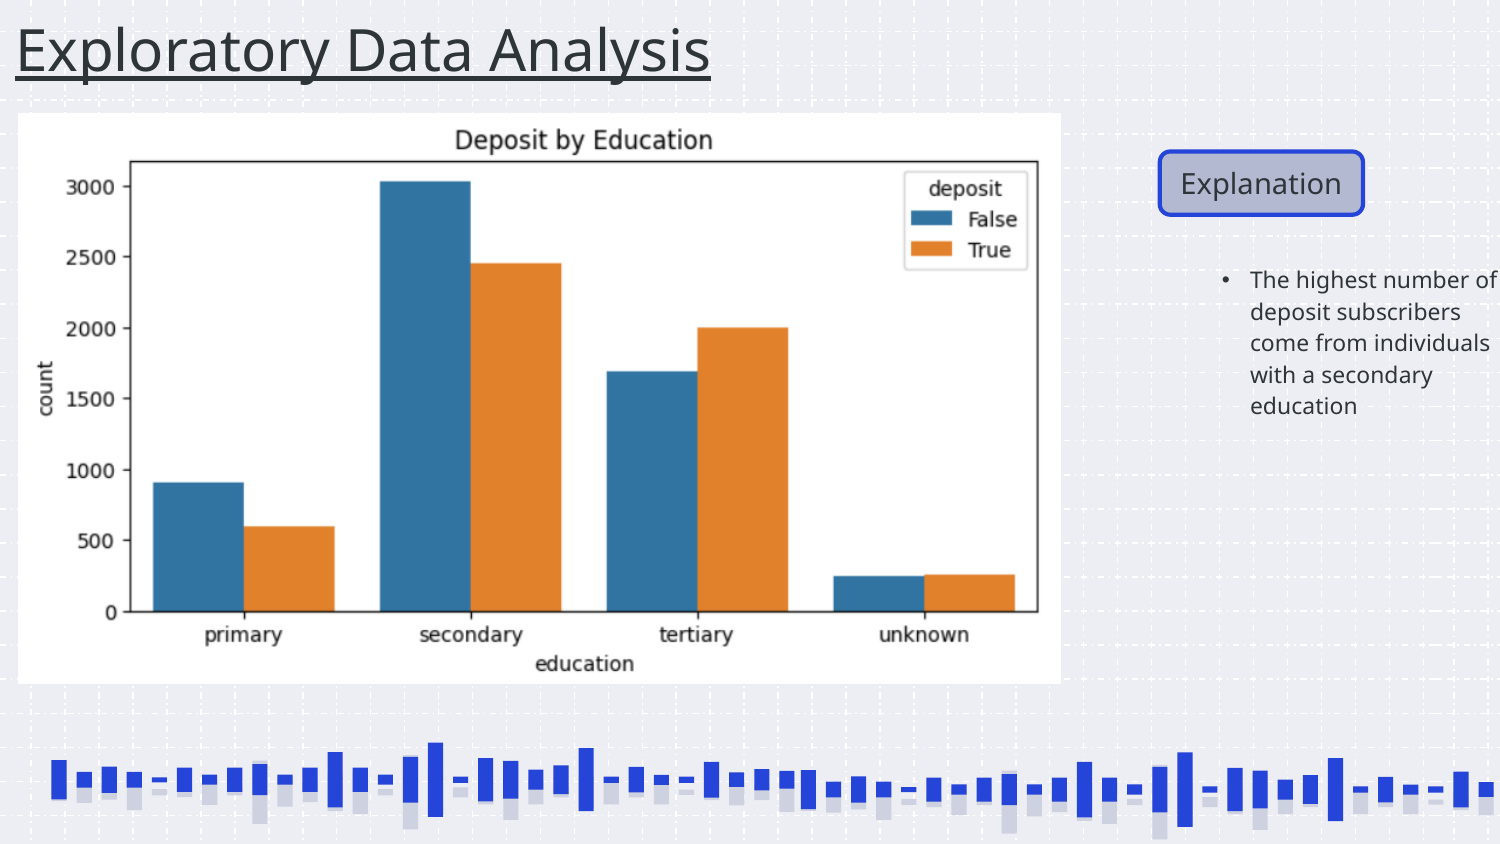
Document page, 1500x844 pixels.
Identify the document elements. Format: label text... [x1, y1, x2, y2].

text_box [800, 752, 1500, 840]
text_box The highest number of deposit subscribers come from individuals with a secondary education [1206, 246, 1500, 317]
text_box Exploratory Data Analysis [0, 0, 773, 93]
text_box Explanation [1157, 149, 1366, 217]
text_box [51, 742, 795, 830]
picture [17, 113, 1061, 685]
